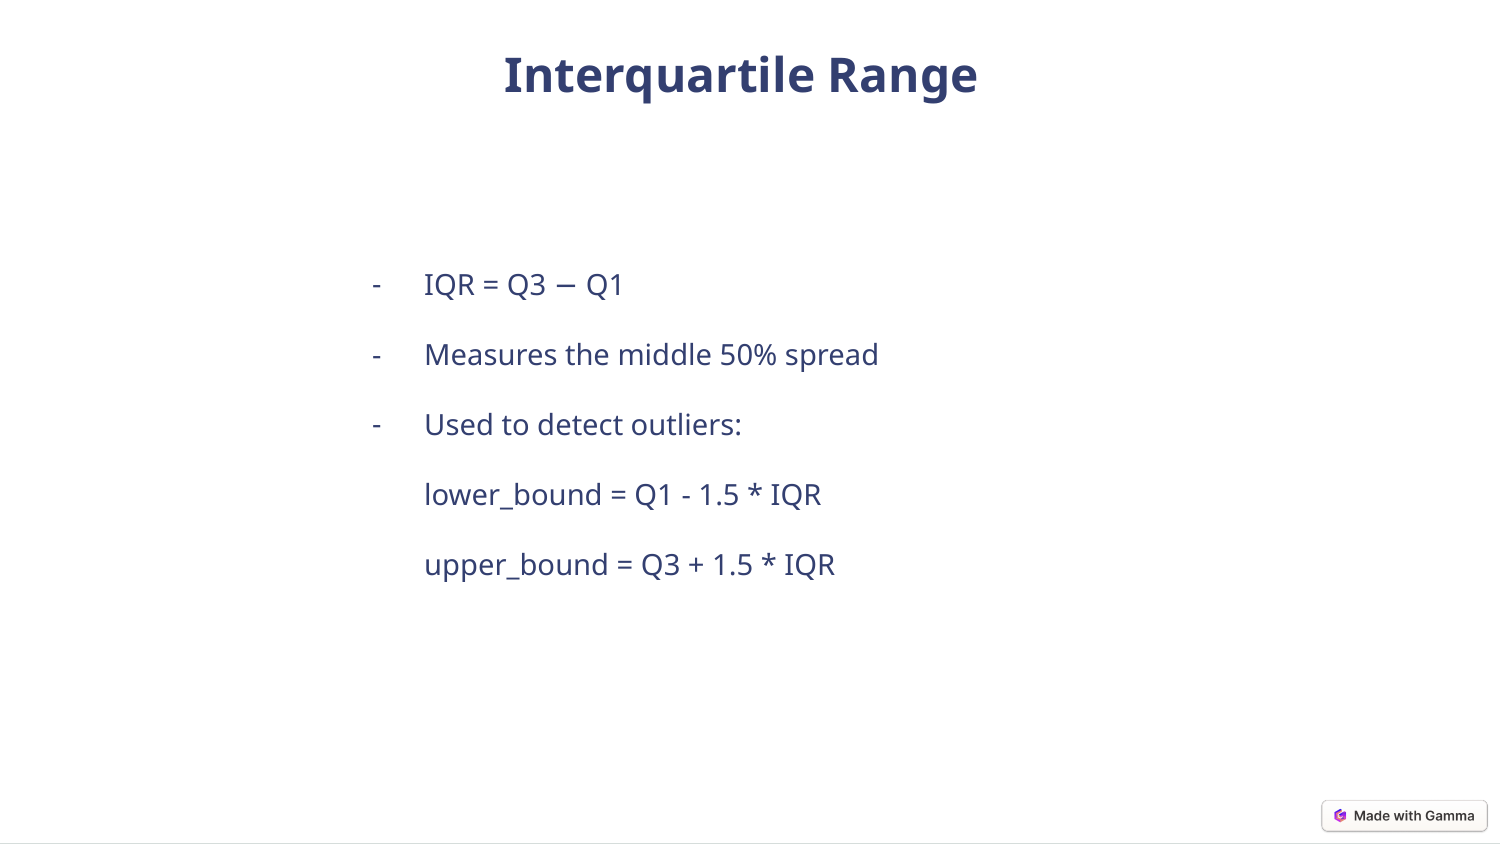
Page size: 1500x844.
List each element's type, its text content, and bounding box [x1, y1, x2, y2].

picture [1316, 794, 1493, 837]
text_box Interquartile Range [250, 30, 1234, 110]
text_box IQR = Q3 − Q1 Measures the middle 50% spread Used to detect outliers: lower_bound = Q1 - 1.5 * IQR upper_bound = Q3 + 1.5 * IQR [349, 231, 1143, 755]
